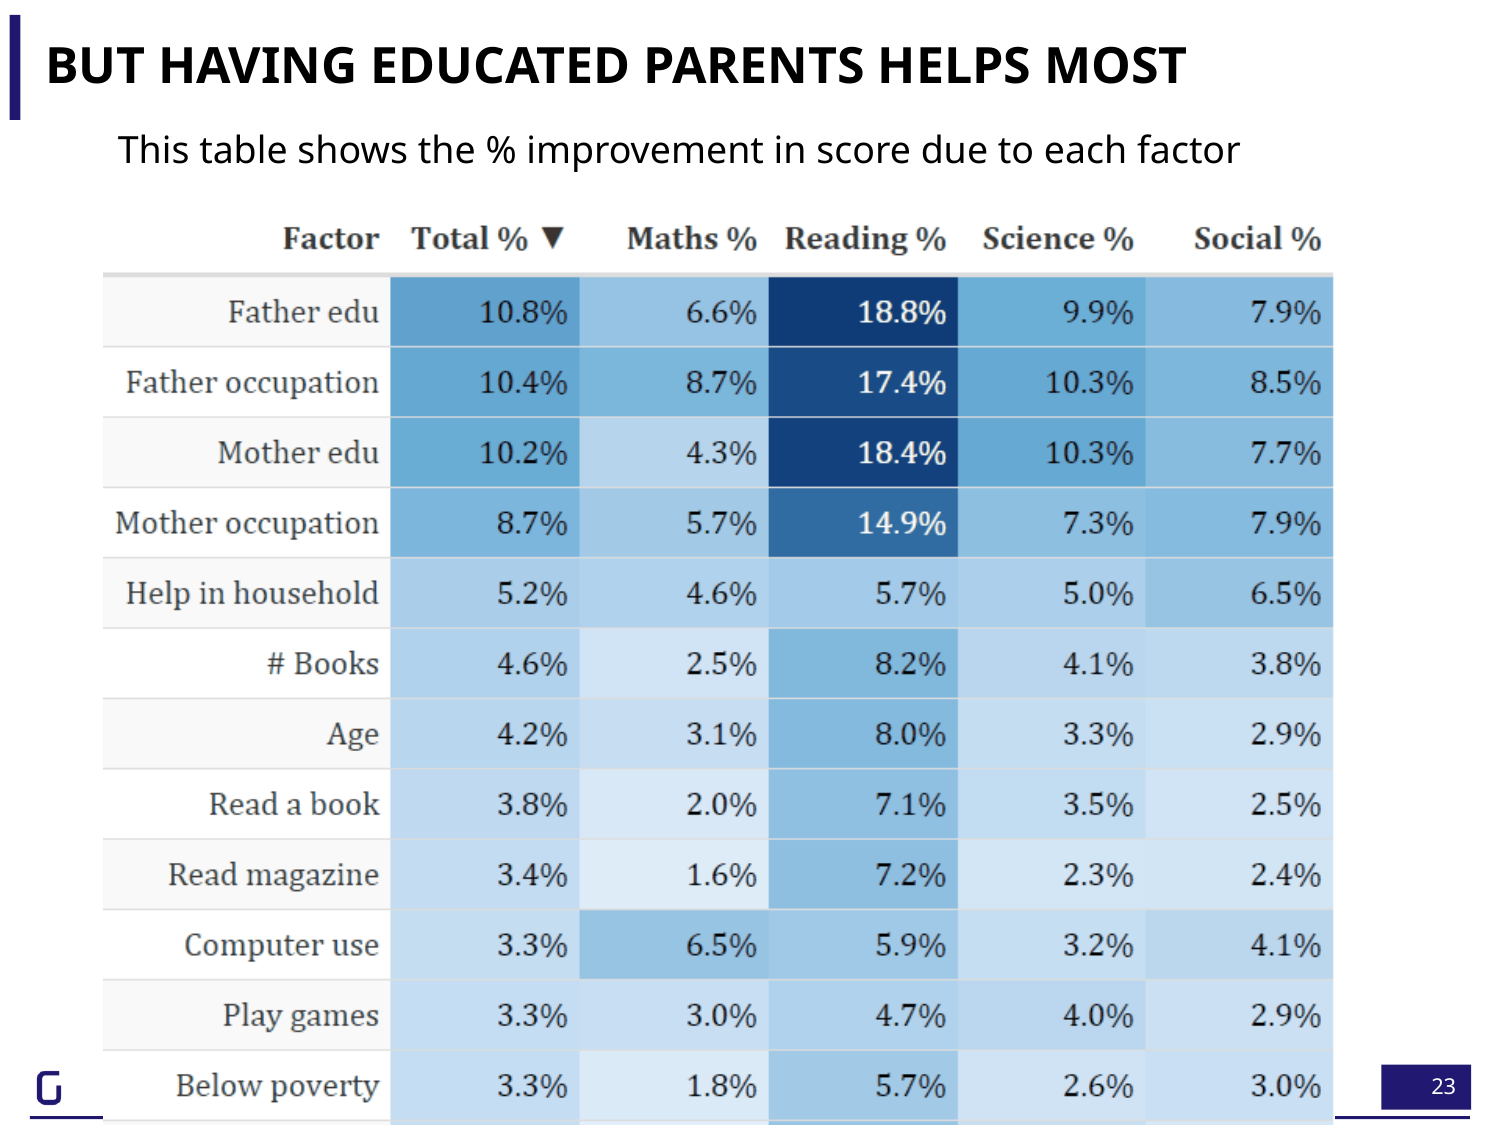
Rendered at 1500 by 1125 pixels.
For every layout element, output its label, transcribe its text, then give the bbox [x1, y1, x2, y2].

picture [30, 1064, 67, 1110]
picture [103, 204, 1335, 1125]
text_box This table shows the % improvement in score due to each factor [103, 118, 1397, 179]
title But having educated parents helps most [30, 15, 1470, 120]
